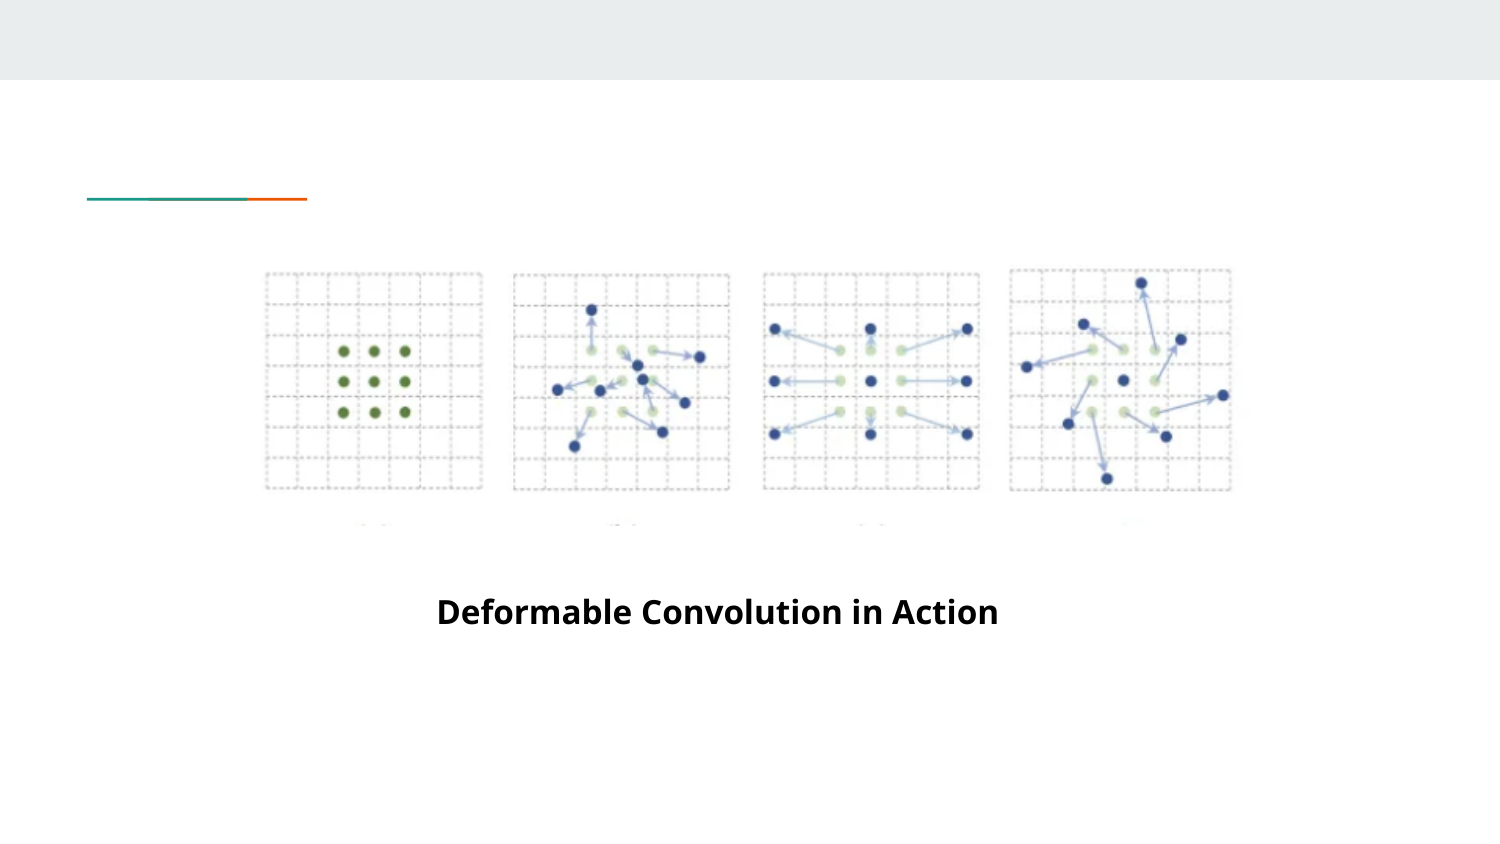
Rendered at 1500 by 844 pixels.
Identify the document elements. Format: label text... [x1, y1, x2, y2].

picture [221, 229, 1279, 526]
text_box Deformable Convolution in Action [421, 576, 1210, 668]
